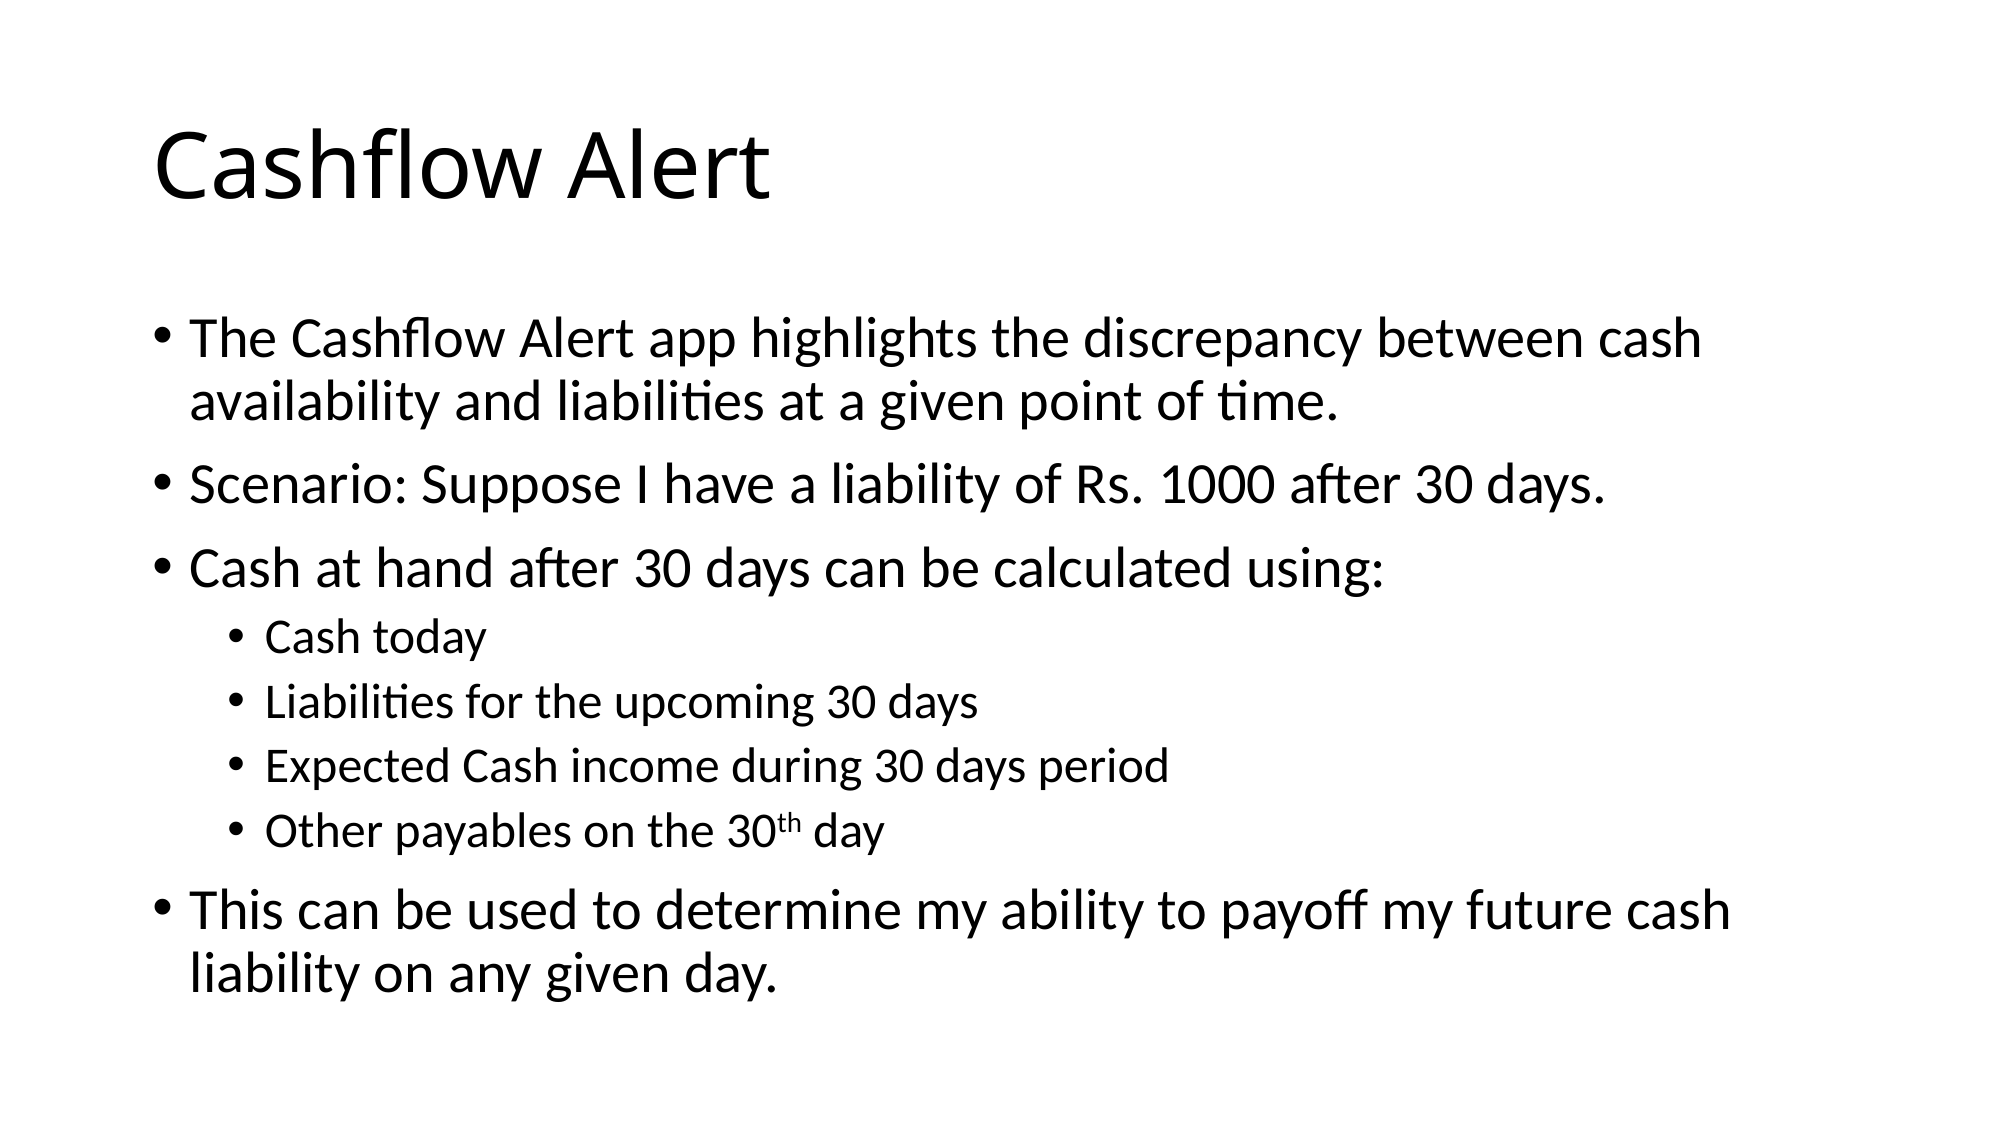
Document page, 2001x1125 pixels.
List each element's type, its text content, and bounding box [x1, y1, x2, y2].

title Cashflow Alert [137, 59, 1863, 278]
list The Cashflow Alert app highlights the discrepancy between cash availability and liabilities at a given point of time. Scenario: Suppose I have a liability of Rs. 1000 after 30 days. Cash at hand after 30 days can be calculated using: Cash today Liabilities for the upcoming 30 days Expected Cash income during 30 days period Other payables on the 30th day This can be used to determine my ability to payoff my future cash liability on any given day. [137, 299, 1863, 1014]
